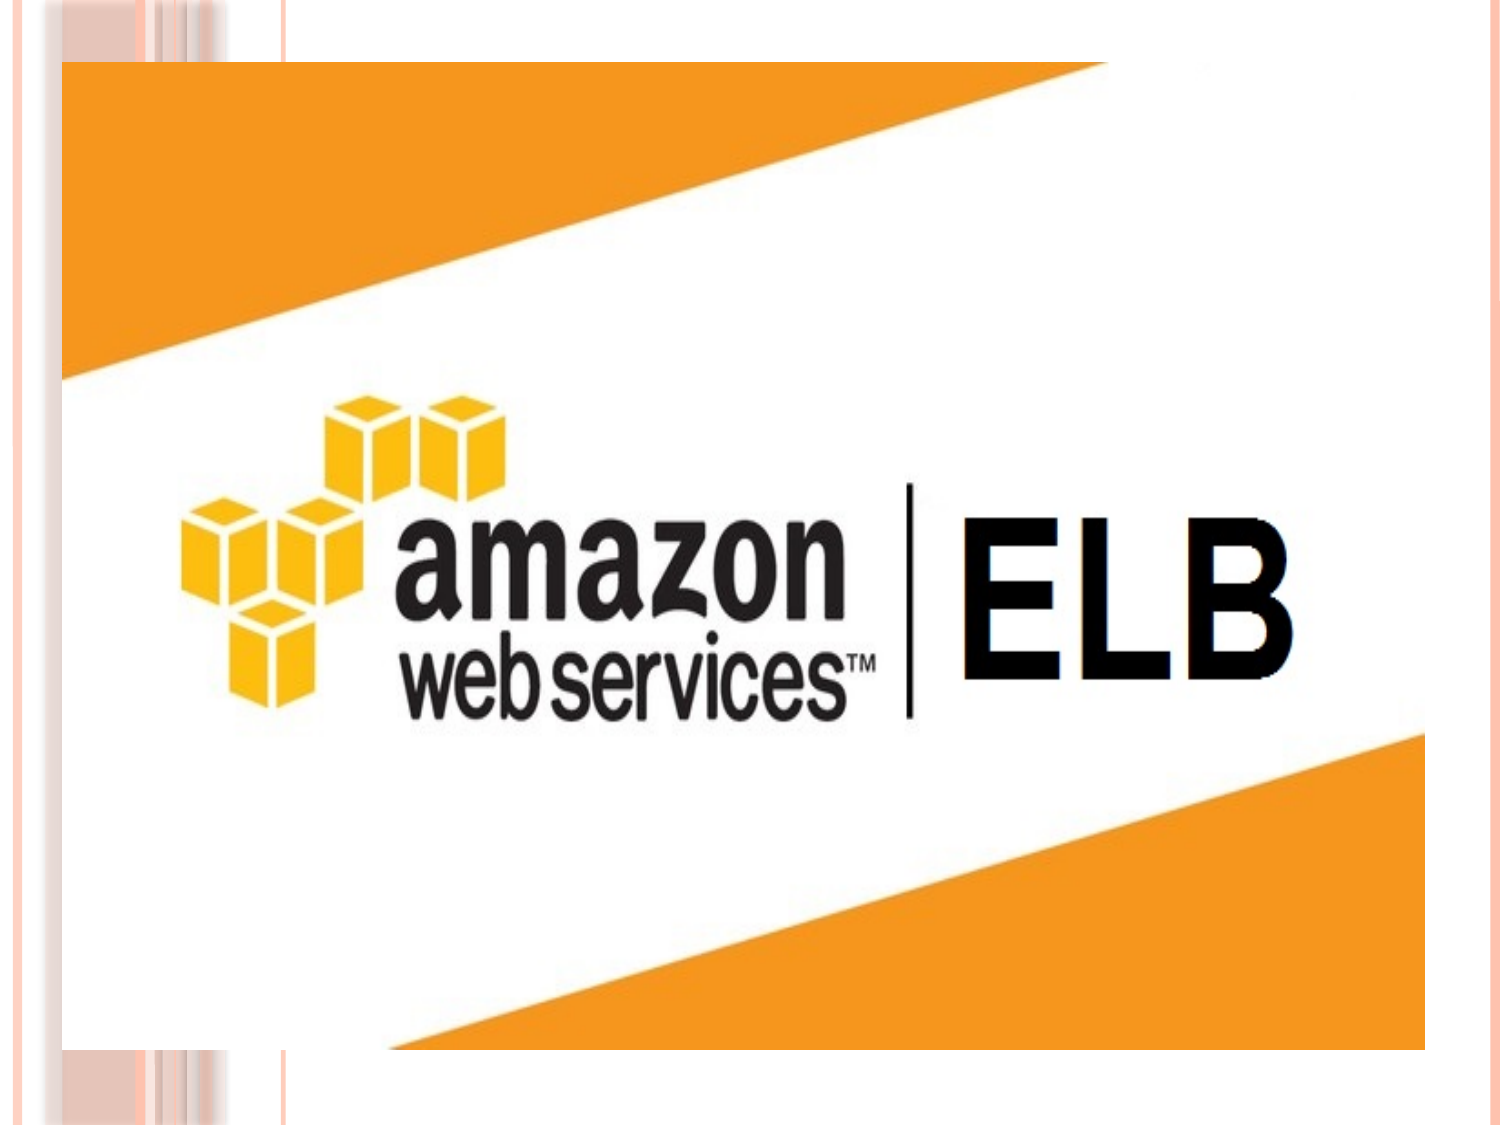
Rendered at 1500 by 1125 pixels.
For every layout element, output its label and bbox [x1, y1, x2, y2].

picture [61, 61, 1426, 1051]
